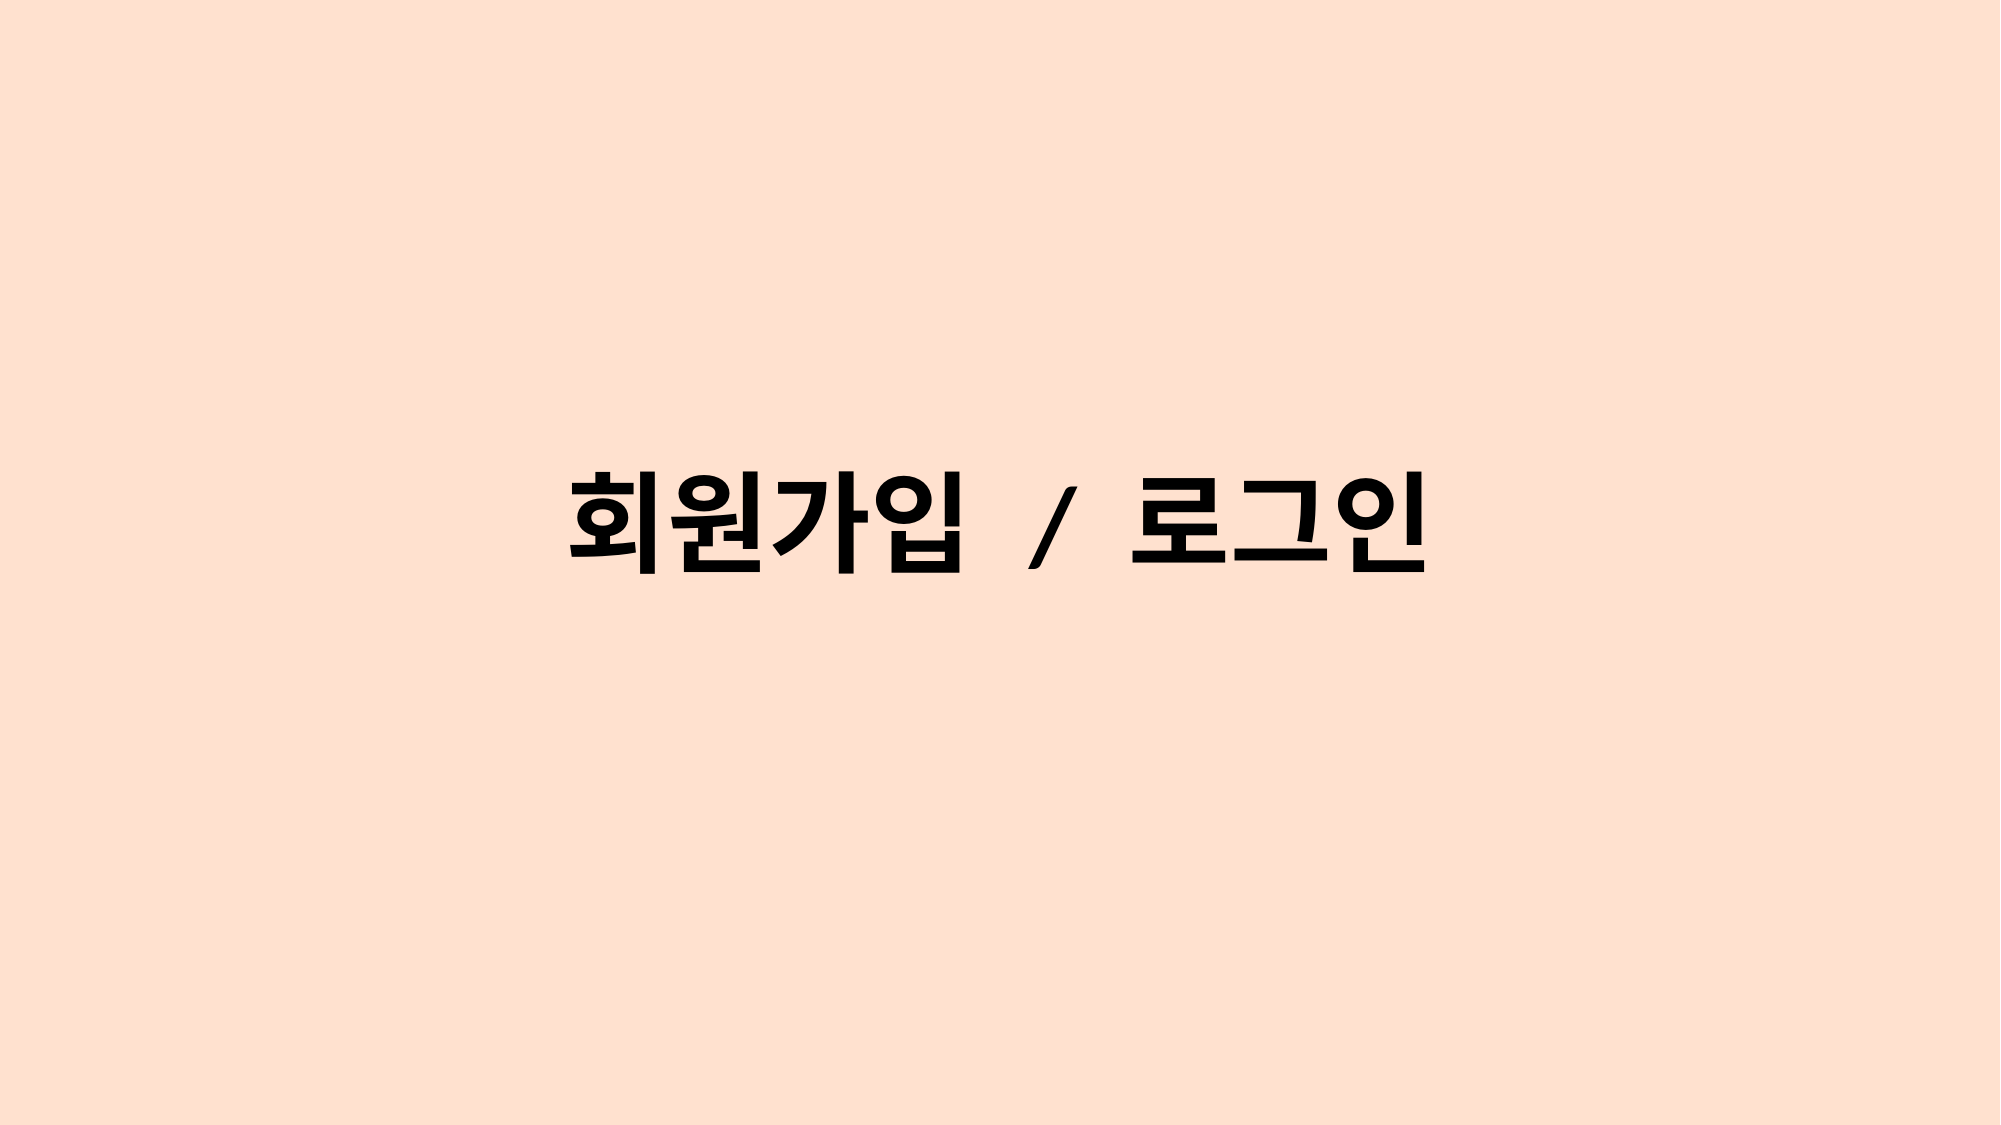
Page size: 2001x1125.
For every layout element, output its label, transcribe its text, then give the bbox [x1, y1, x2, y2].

text_box 회원가입 / 로그인 [244, 447, 1756, 595]
